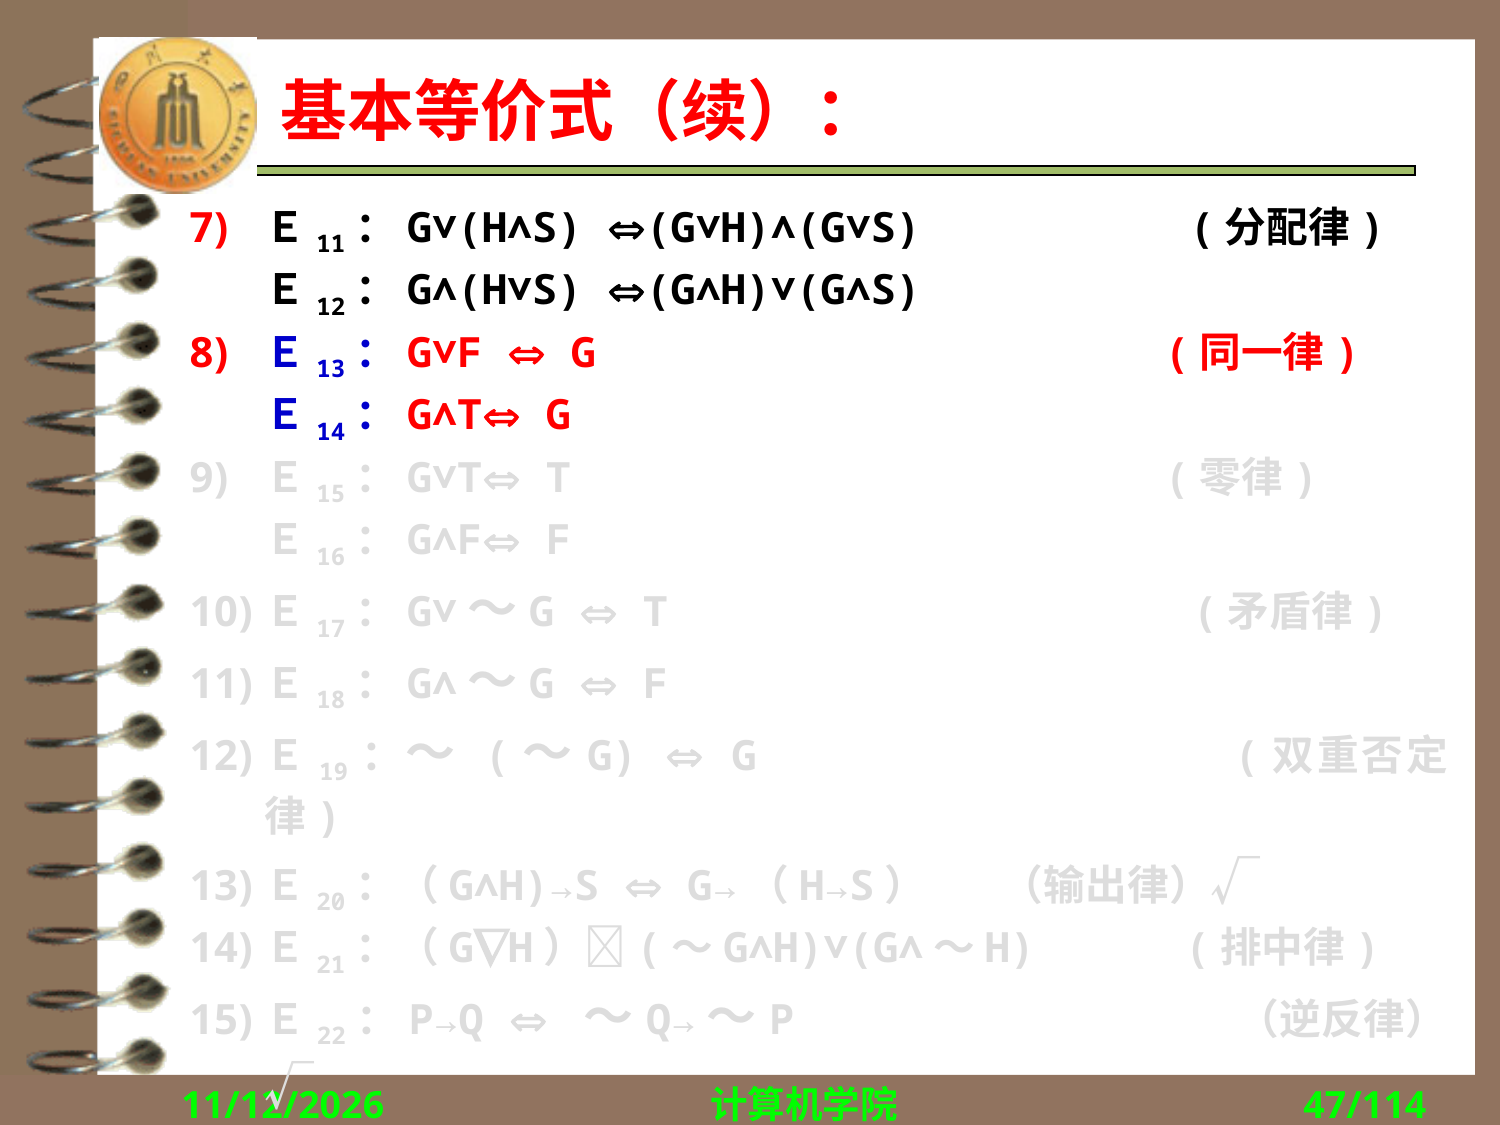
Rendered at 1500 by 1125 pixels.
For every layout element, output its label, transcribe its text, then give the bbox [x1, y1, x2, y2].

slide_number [166, 1073, 174, 1100]
text_box Ｅ11：G∨(H∧S) (G∨H)∧(G∨S) (分配律) Ｅ12：G∧(H∨S) (G∧H)∨(G∧S) Ｅ13：G∨F  G (同一律) Ｅ14：G∧T G Ｅ15：G∨T T (零律) Ｅ16：G∧F F Ｅ17：G∨～G  T (矛盾律) Ｅ18：G∧～G  F Ｅ19：～ (～G)  G (双重否定律) Ｅ20：（G∧H)→S  G→（H→S） （输出律）√ Ｅ21：（GH）(～G∧H)∨(G∧～H) (排中律) Ｅ22：P→Q  ～Q→～P （逆反律）√ Ｅ23：～ (G∨H)  ～G∧～H (De Morgan定律) Ｅ24：～ (G∧H)  ～G∨～H。 [174, 187, 1463, 1125]
picture [0, 0, 257, 1075]
title 基本等价式（续）： [265, 50, 1415, 168]
